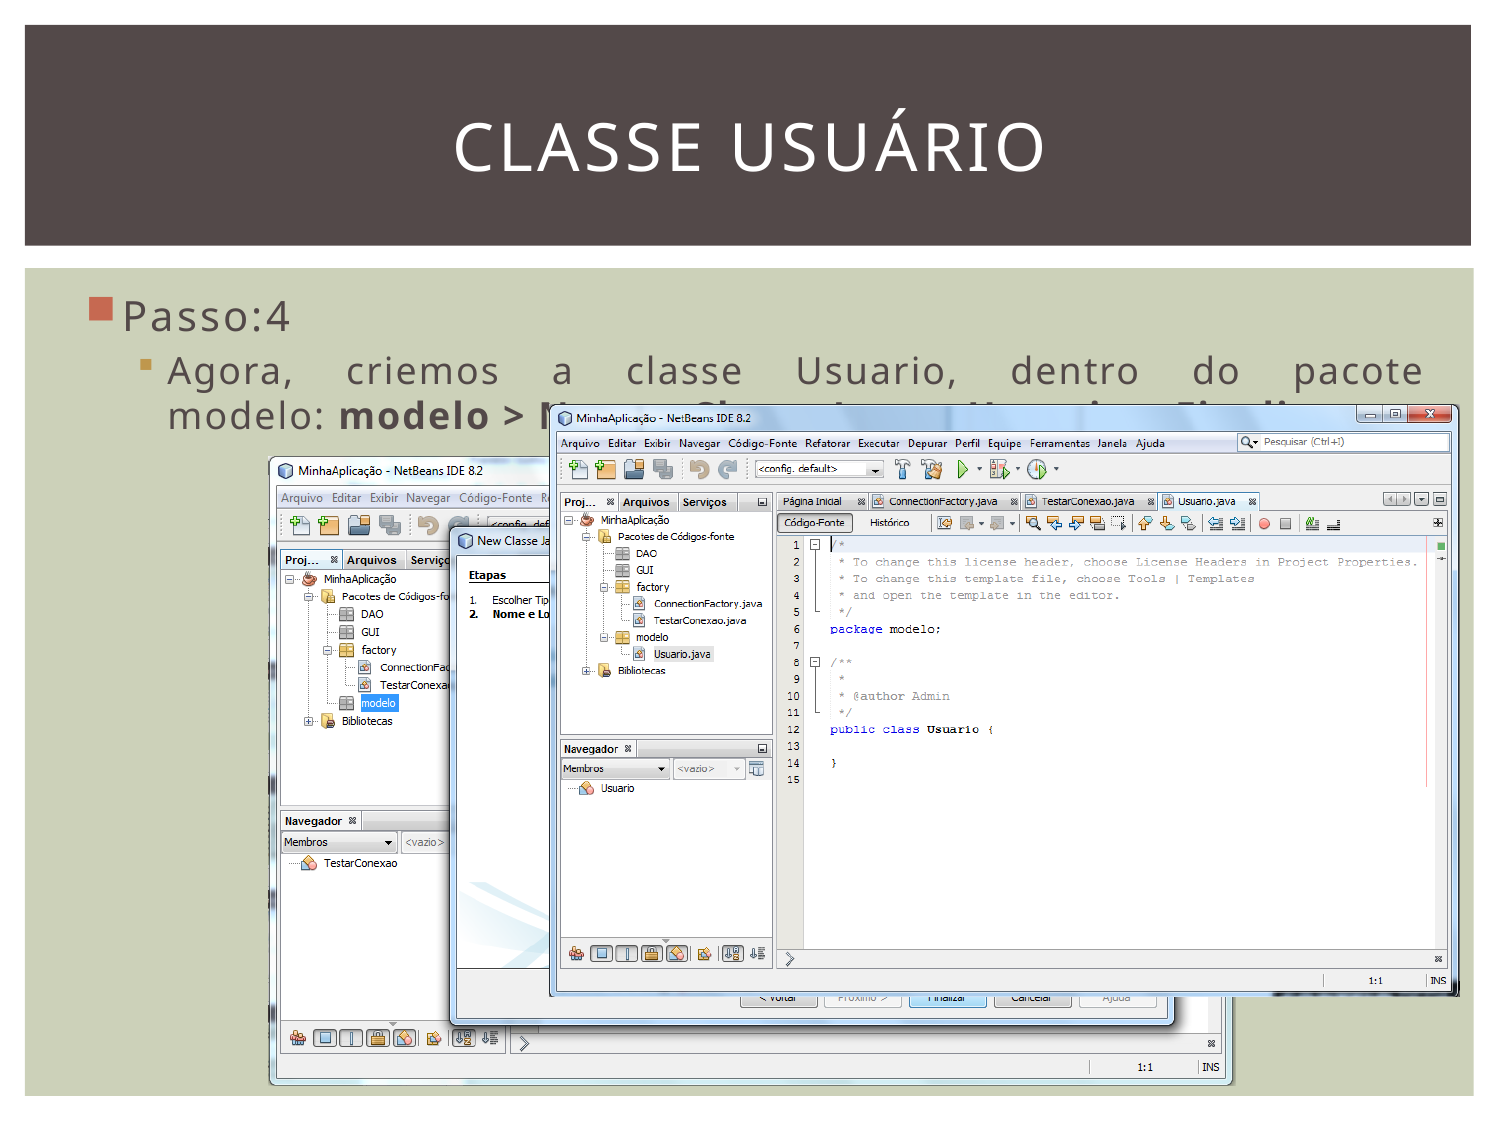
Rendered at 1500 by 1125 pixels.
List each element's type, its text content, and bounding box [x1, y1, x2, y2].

list Passo:4 Agora, criemos a classe Usuario, dentro do pacote modelo: modelo > Novo > Classe Java > Usuario > Finalizar. [62, 281, 1442, 528]
picture [268, 404, 1460, 1086]
title Classe usuário [62, 58, 1438, 232]
